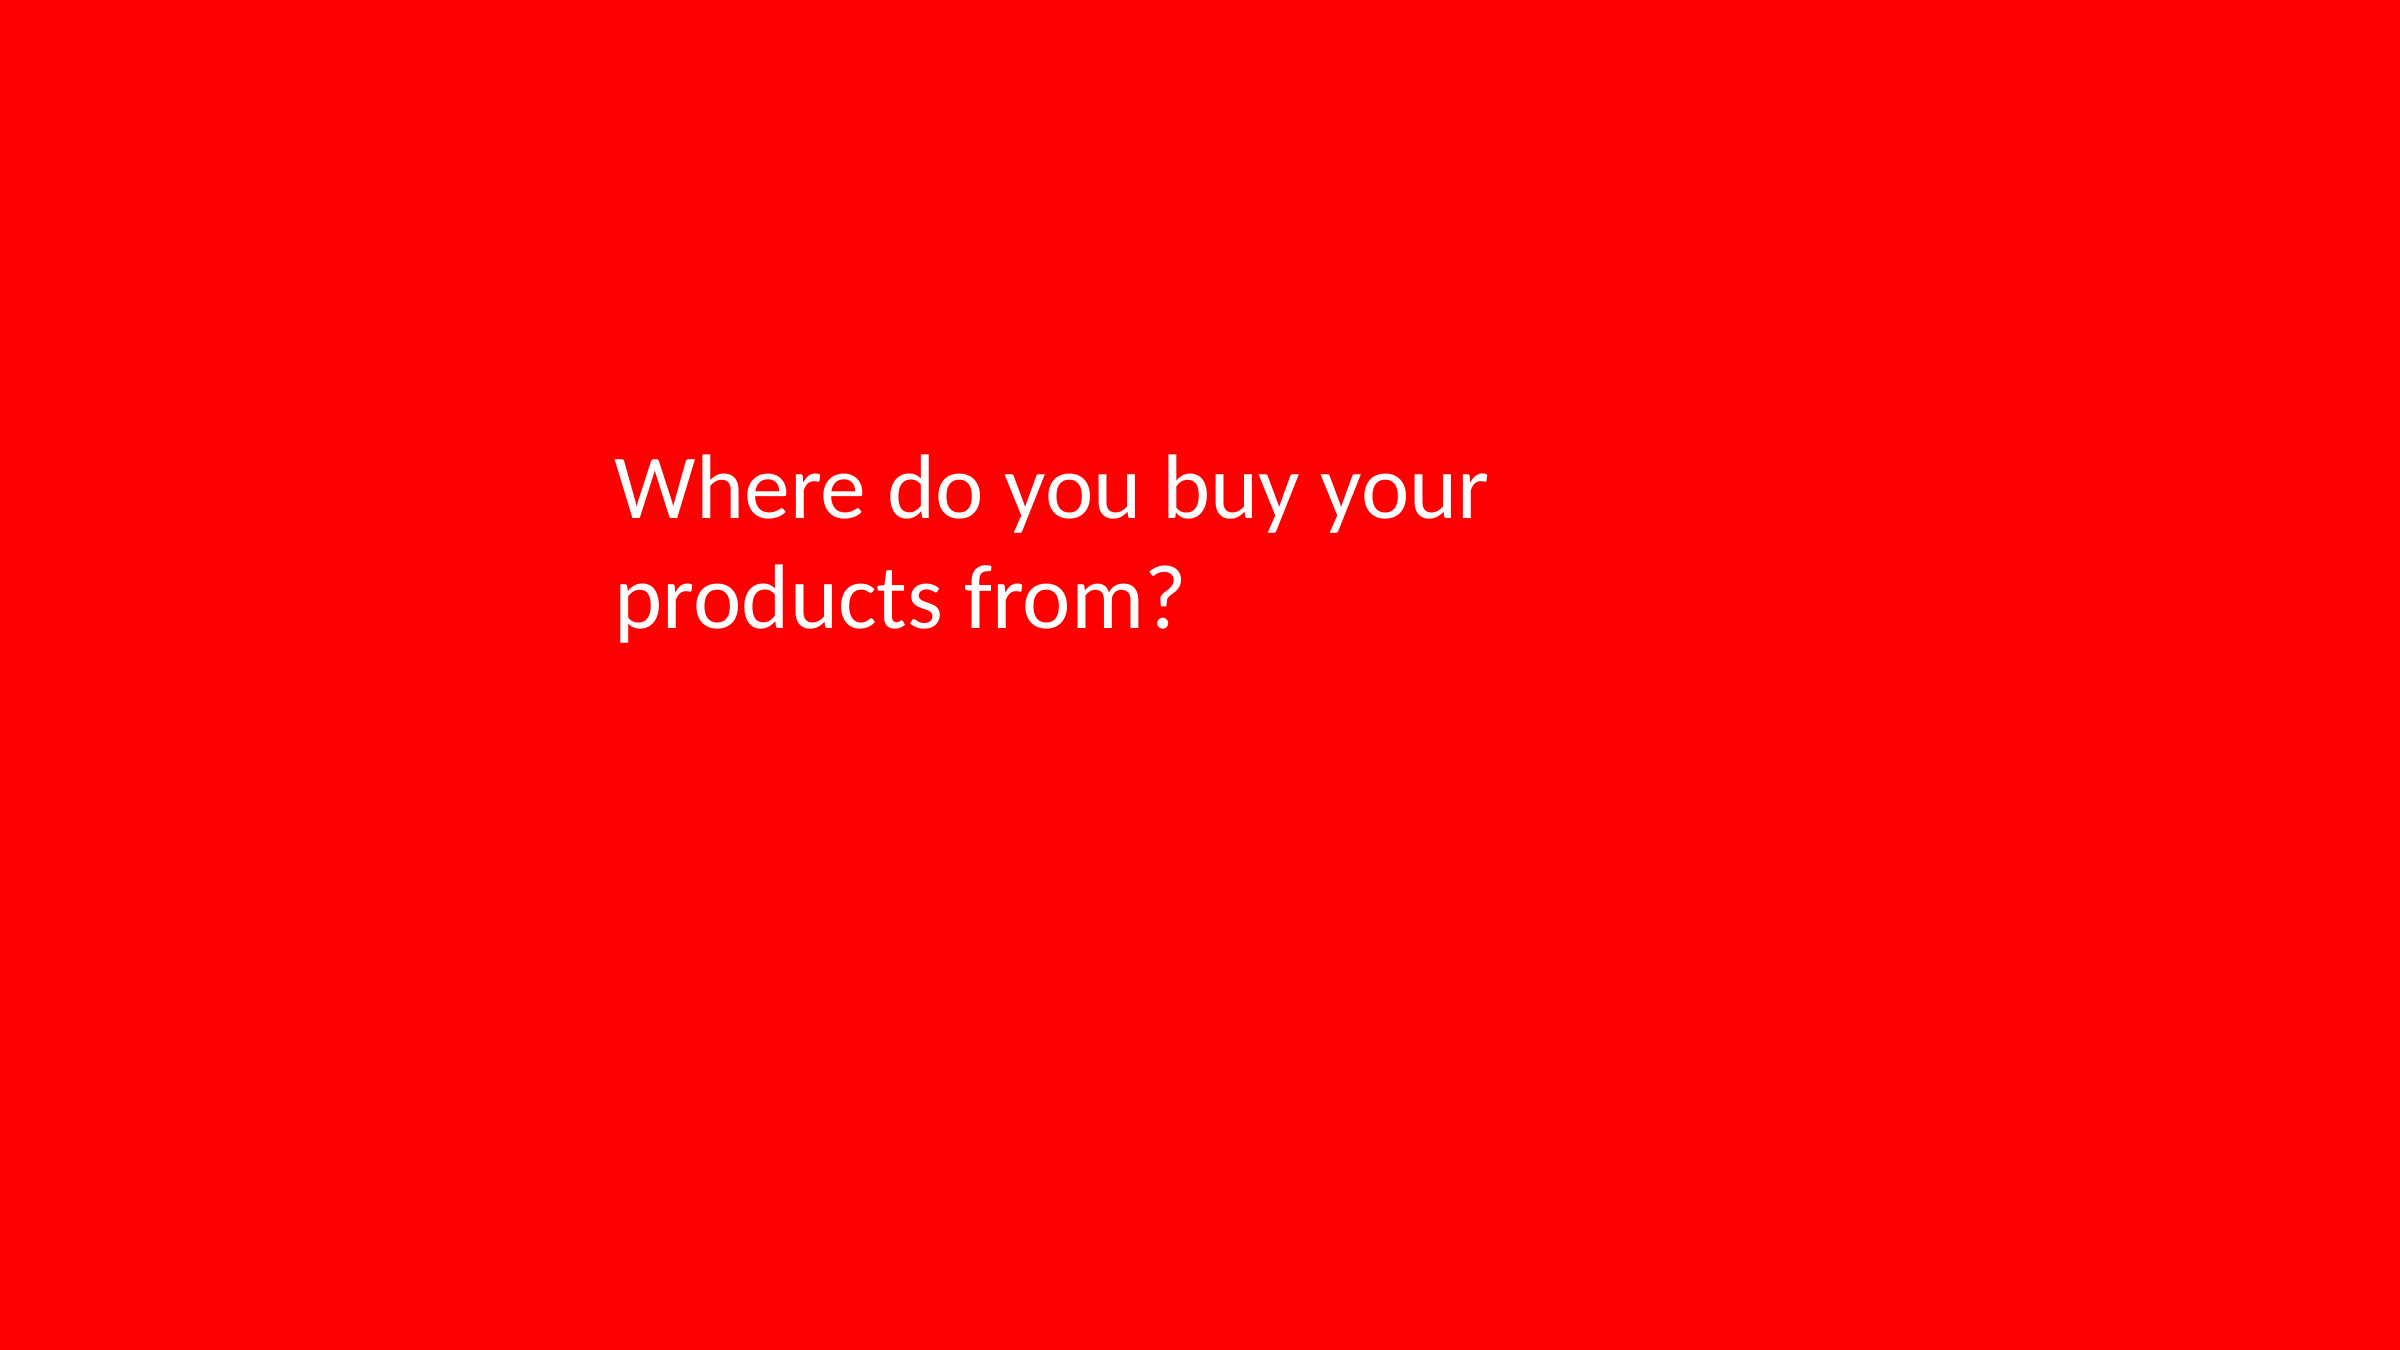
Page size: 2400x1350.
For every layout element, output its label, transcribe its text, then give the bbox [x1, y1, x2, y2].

text_box Where do you buy your products from? [599, 374, 1800, 655]
